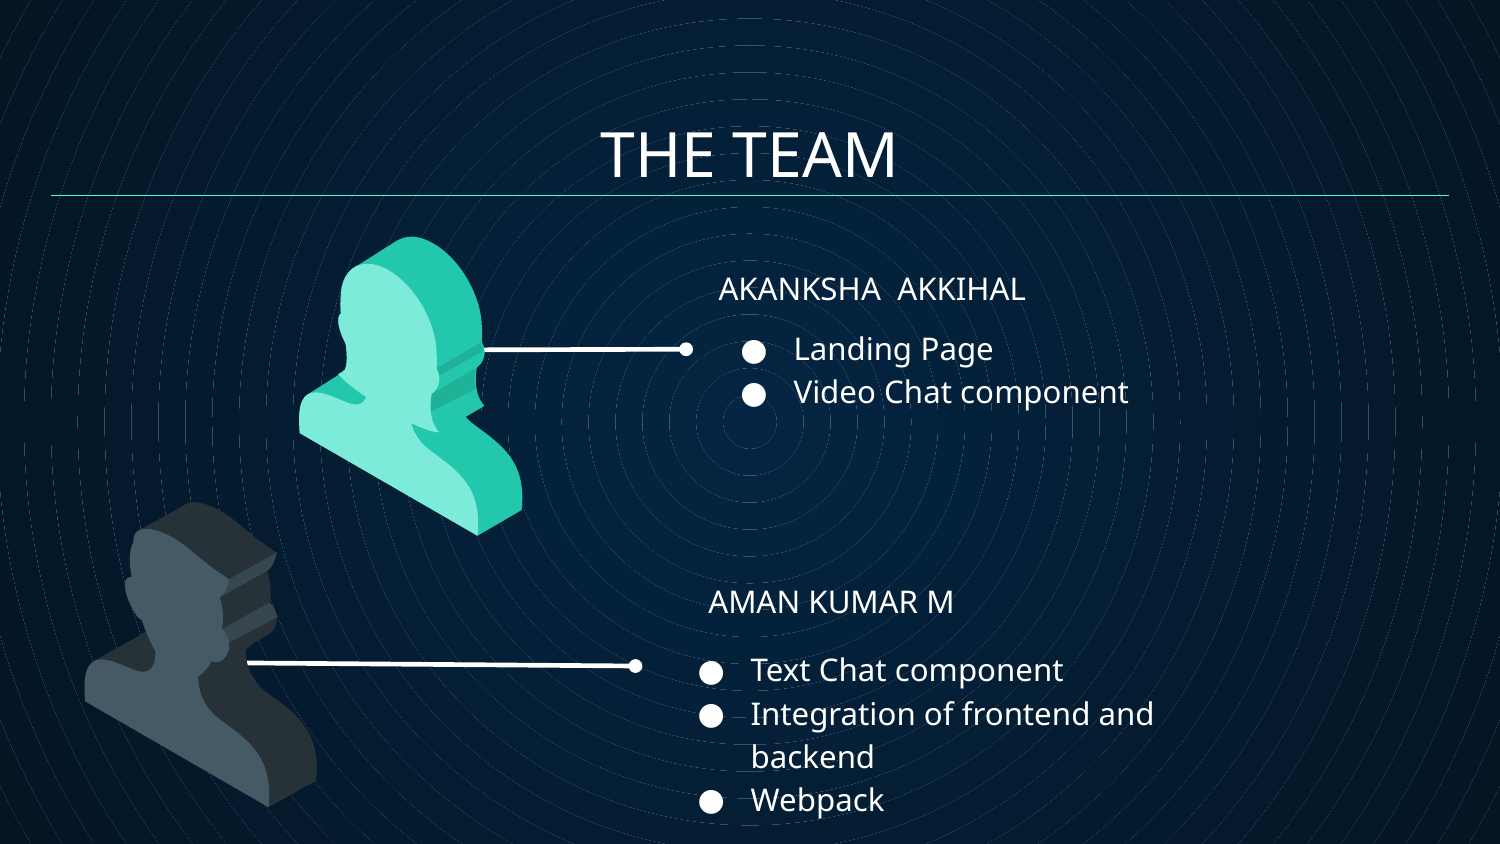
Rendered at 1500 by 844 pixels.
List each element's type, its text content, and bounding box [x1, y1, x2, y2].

title AMAN KUMAR M [693, 567, 1034, 623]
title THE TEAM [51, 202, 1449, 206]
subtitle Landing Page Video Chat component [703, 308, 1166, 424]
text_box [327, 662, 636, 667]
title THE TEAM [51, 105, 1449, 195]
subtitle Text Chat component Integration of frontend and backend Webpack [660, 630, 1266, 794]
title AKANKSHA AKKIHAL [703, 254, 1180, 287]
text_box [296, 236, 528, 537]
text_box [81, 501, 322, 808]
